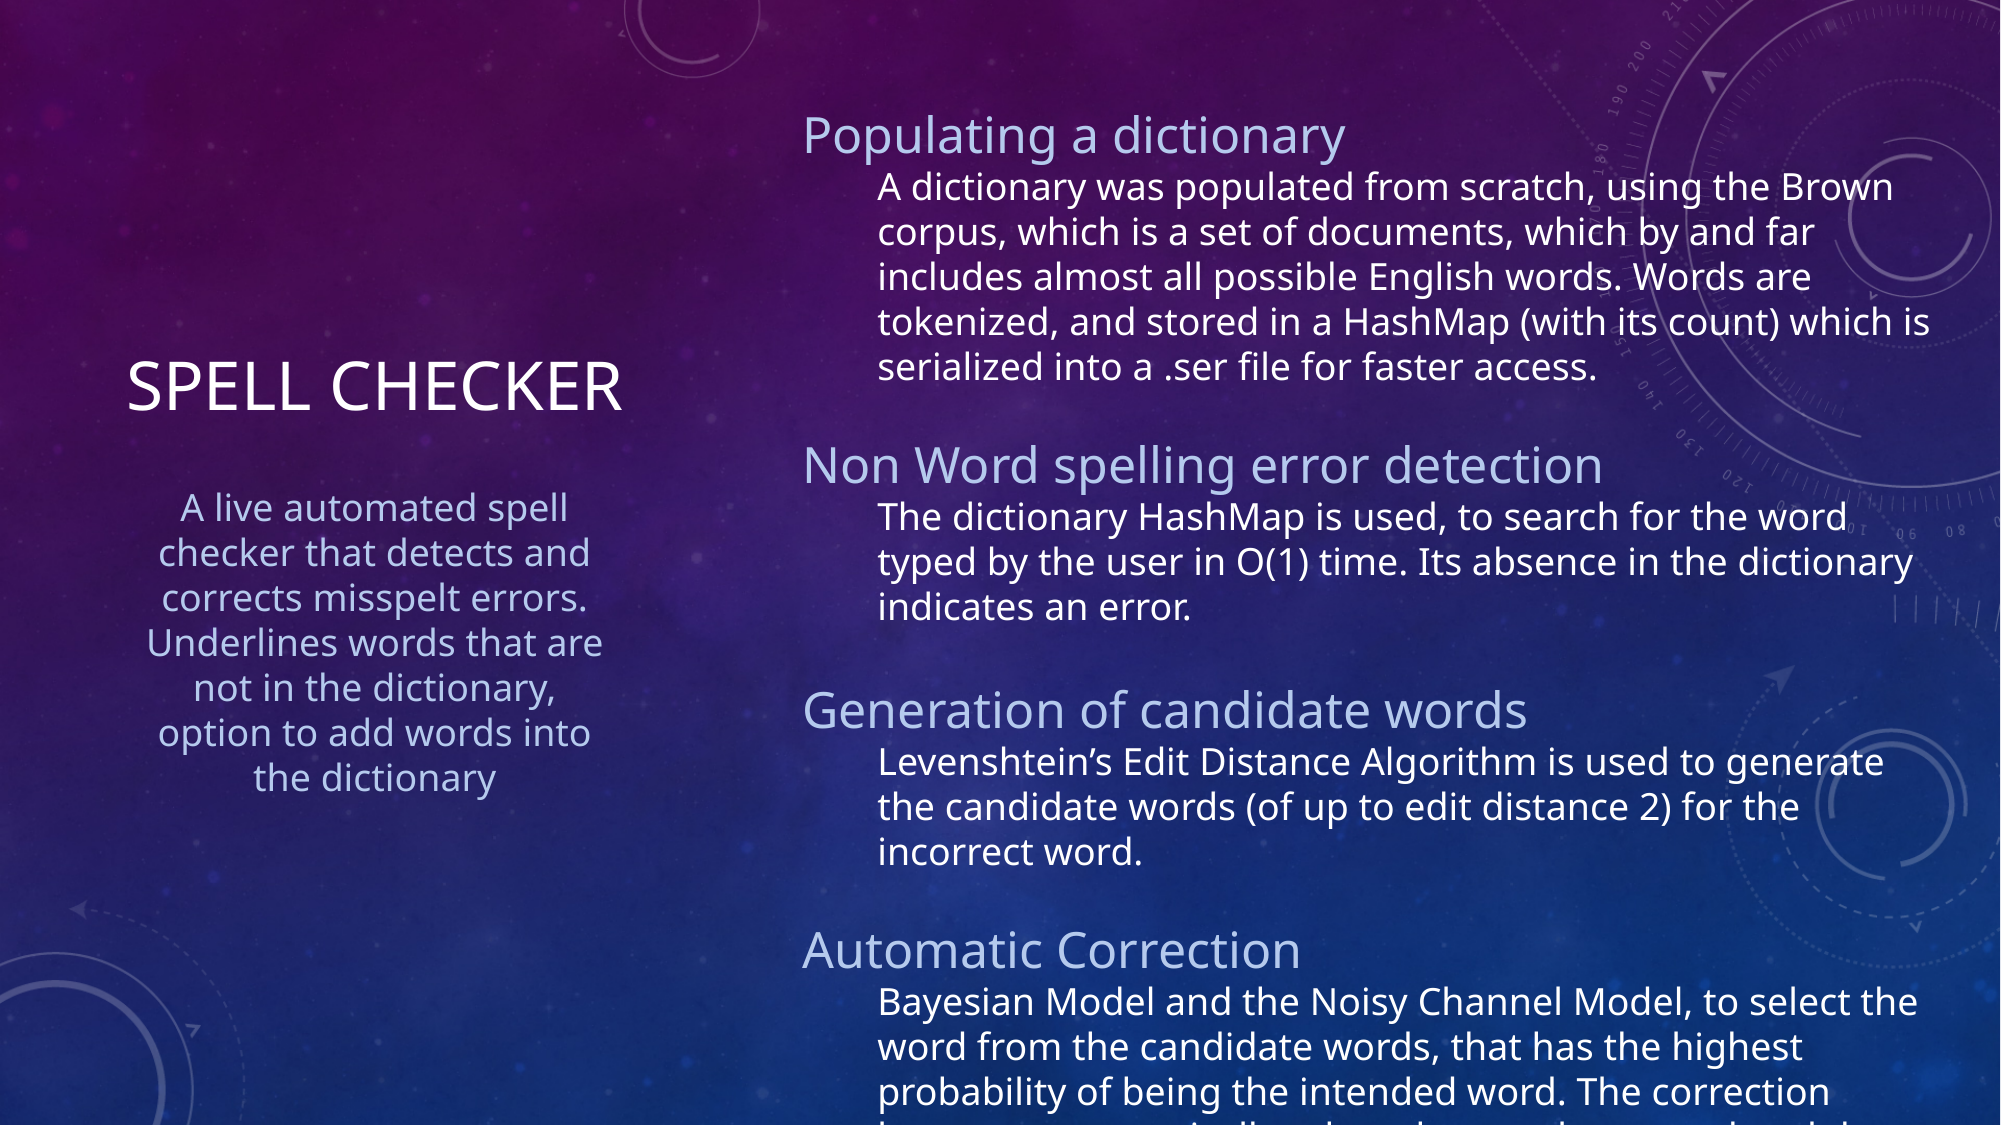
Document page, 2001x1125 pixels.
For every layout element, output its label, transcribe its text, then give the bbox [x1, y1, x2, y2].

picture [0, 0, 2001, 1125]
list A live automated spell checker that detects and corrects misspelt errors. Underlines words that are not in the dictionary, option to add words into the dictionary [118, 453, 632, 855]
text_box Populating a dictionary A dictionary was populated from scratch, using the Brown corpus, which is a set of documents, which by and far includes almost all possible English words. Words are tokenized, and stored in a HashMap (with its count) which is serialized into a .ser file for faster access. Non Word spelling error detection The dictionary HashMap is used, to search for the word typed by the user in O(1) time. Its absence in the dictionary indicates an error. Generation of candidate words Levenshtein’s Edit Distance Algorithm is used to generate the candidate words (of up to edit distance 2) for the incorrect word. Automatic Correction Bayesian Model and the Noisy Channel Model, to select the word from the candidate words, that has the highest probability of being the intended word. The correction happens automatically, when the user has completed the word (and used a separator). [787, 95, 1954, 1125]
title Spell Checker [73, 284, 677, 432]
